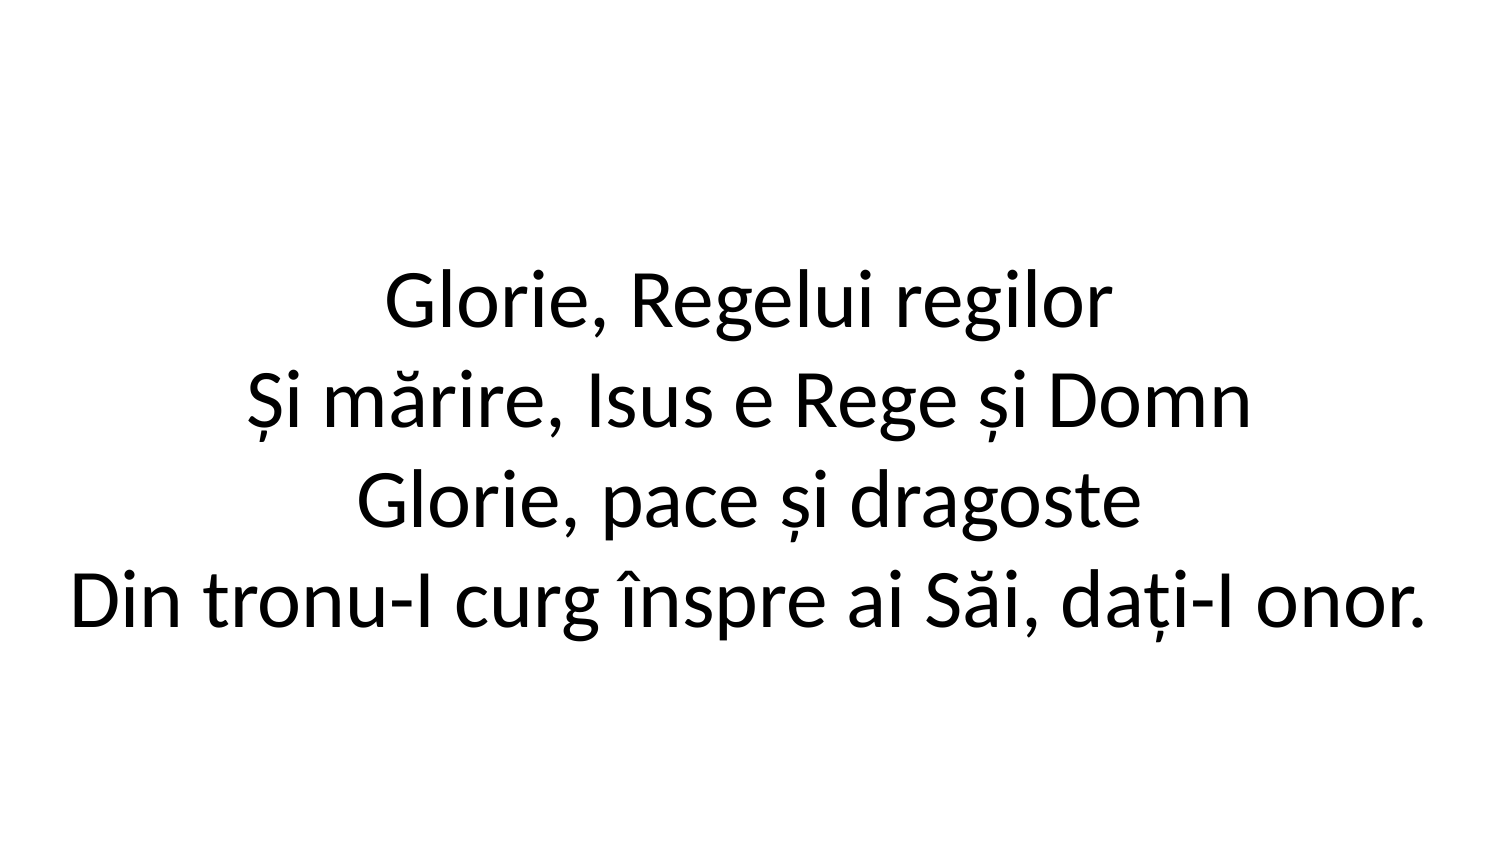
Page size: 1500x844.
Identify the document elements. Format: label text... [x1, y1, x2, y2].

text_box Glorie, Regelui regilor Și mărire, Isus e Rege și Domn Glorie, pace și dragoste Din tronu-I curg înspre ai Săi, dați-I onor. [54, 192, 1445, 652]
